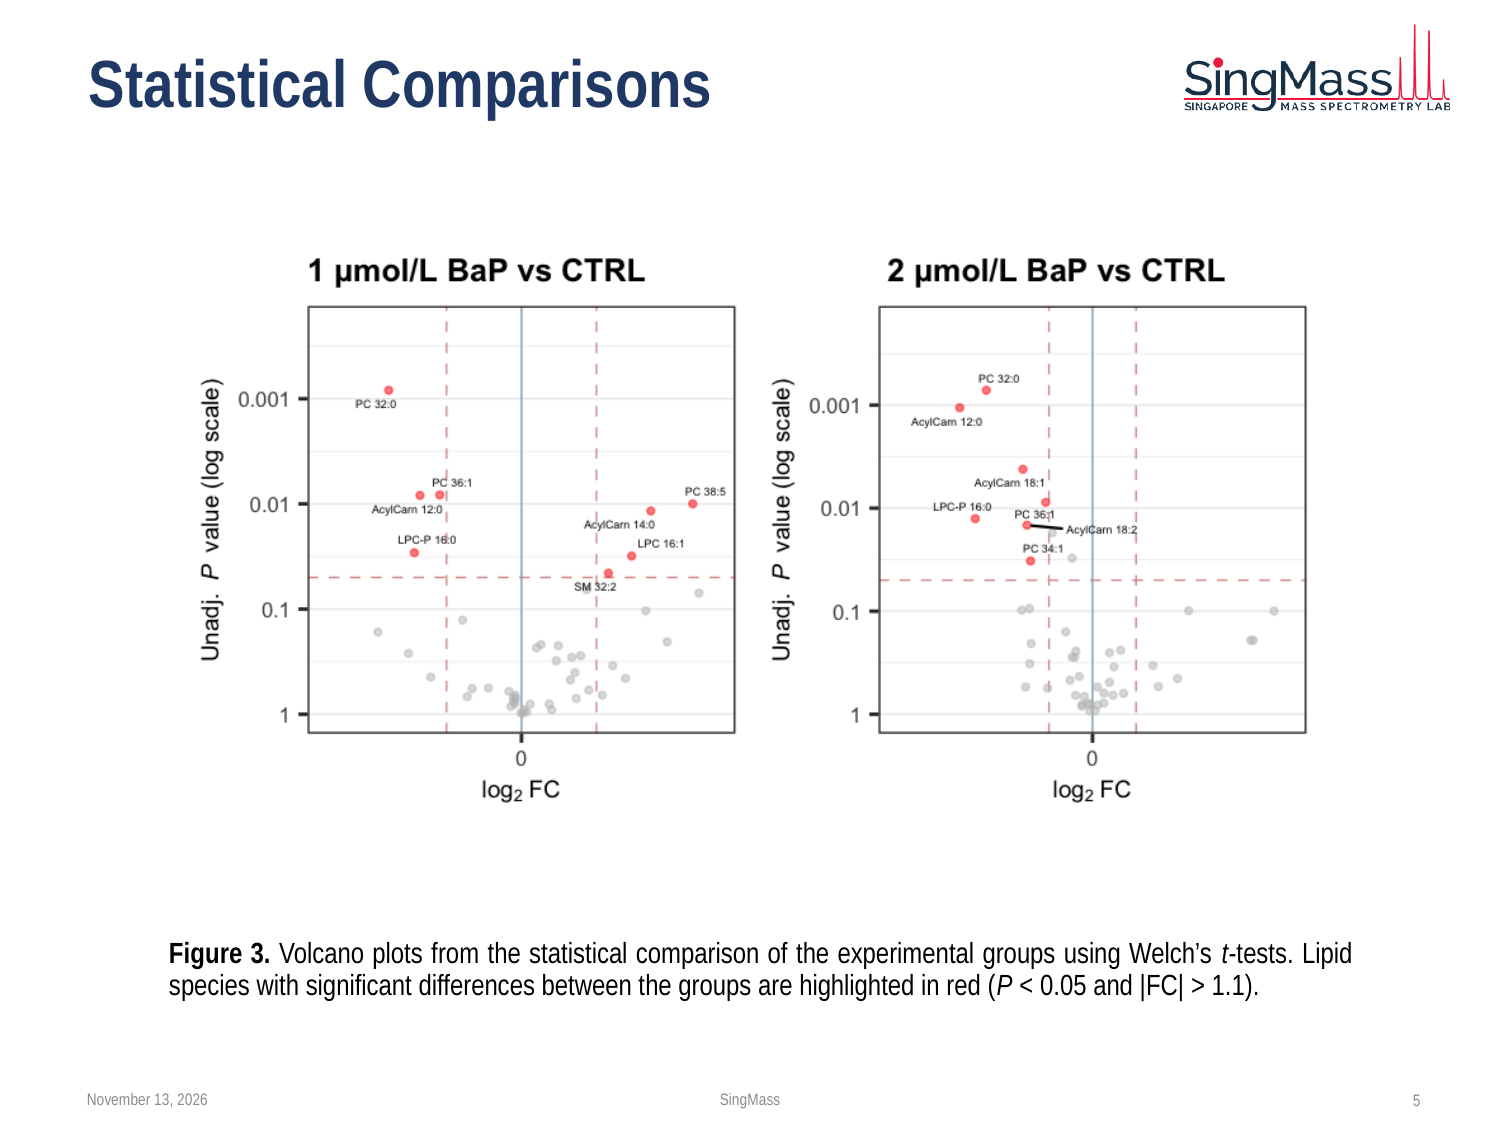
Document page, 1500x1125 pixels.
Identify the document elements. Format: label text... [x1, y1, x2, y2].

list Figure 3. Volcano plots from the statistical comparison of the experimental groups using Welch’s t-tests. Lipid species with significant differences between the groups are highlighted in red (P < 0.05 and |FC| > 1.1). [153, 931, 1368, 1084]
picture [1184, 24, 1450, 111]
picture [183, 151, 1325, 913]
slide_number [71, 1083, 410, 1114]
footer SingMass [496, 1083, 1004, 1114]
title Statistical Comparisons [73, 35, 1436, 130]
slide_number 5 [1098, 1085, 1436, 1115]
